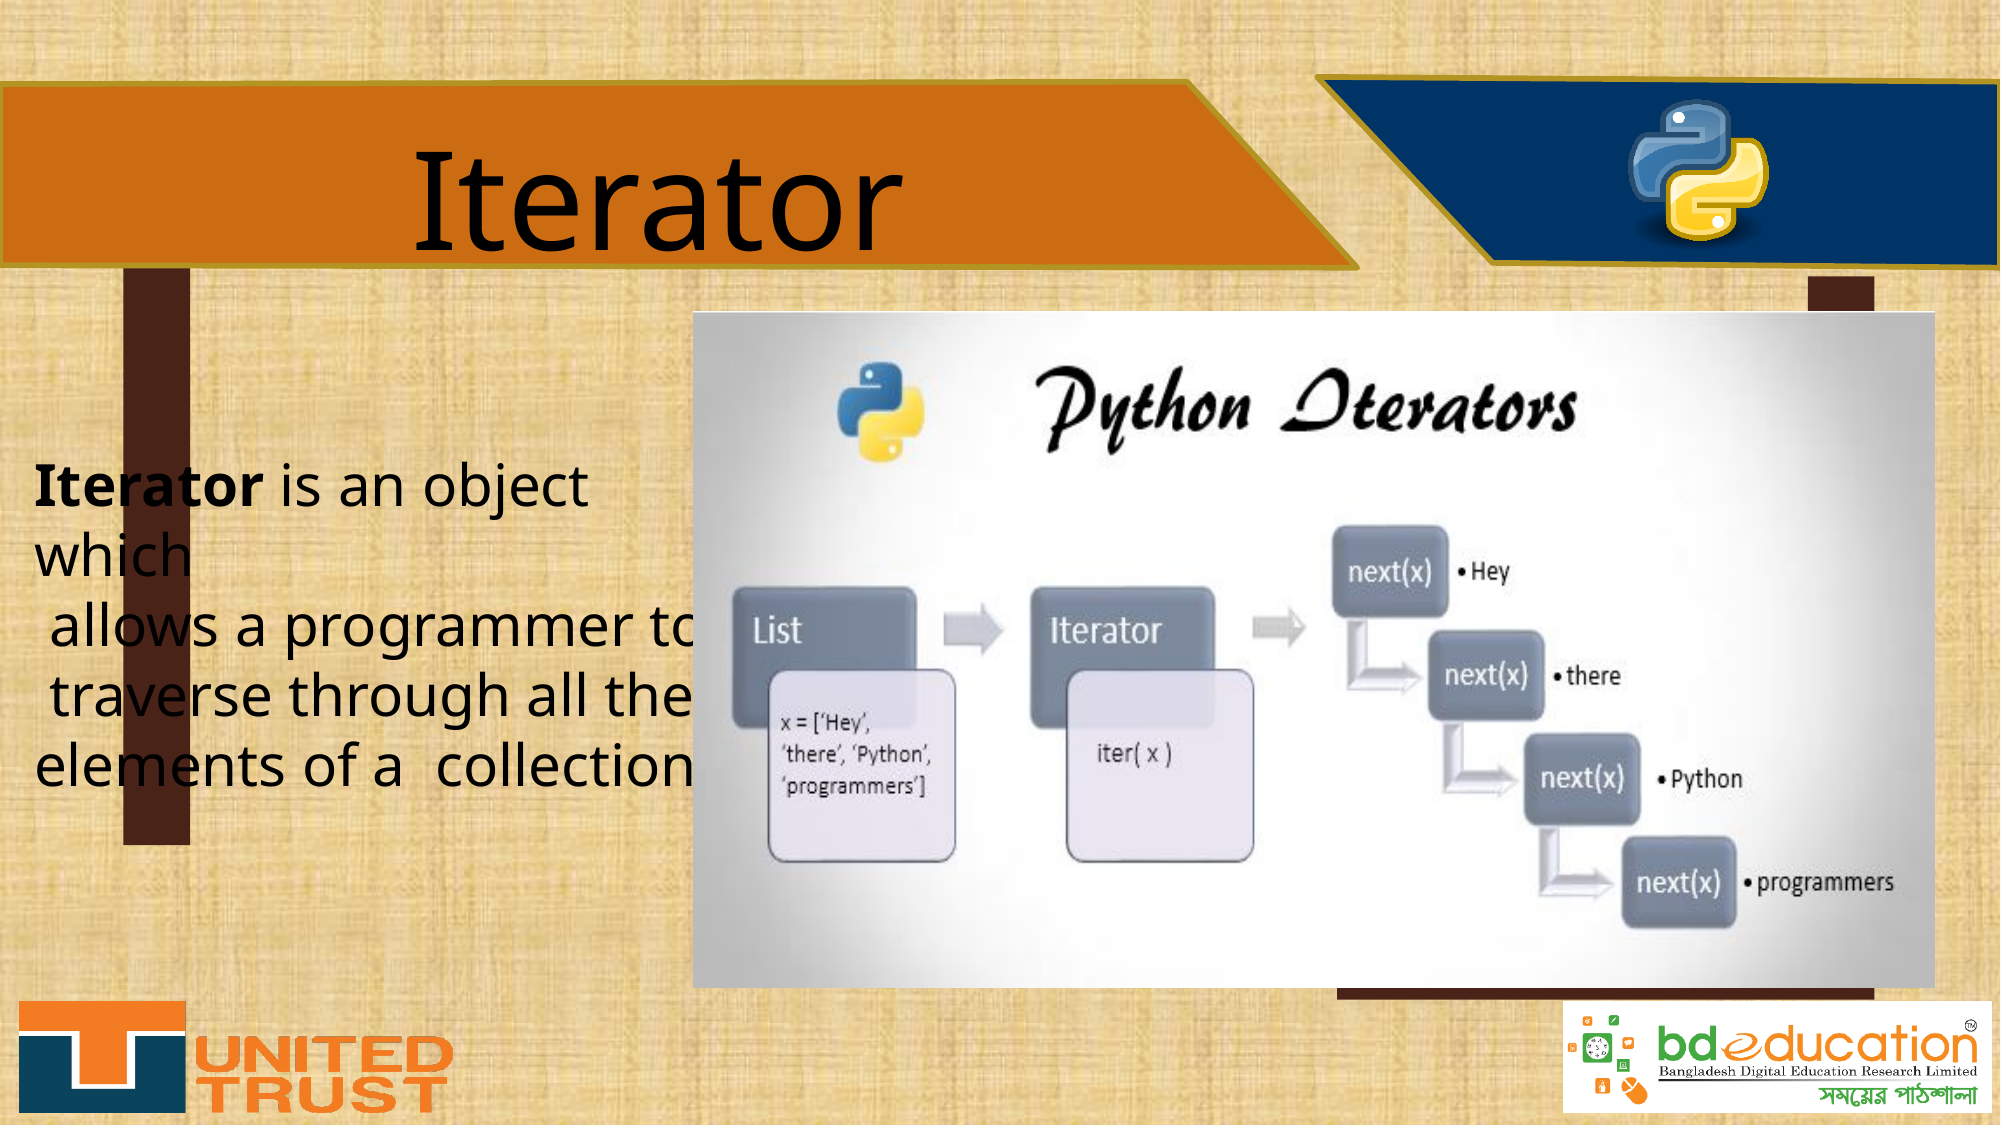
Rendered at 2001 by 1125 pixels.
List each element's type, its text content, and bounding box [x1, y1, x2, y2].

picture [0, 0, 2001, 1125]
text_box Iterator is an object which allows a programmer to traverse through all the elements of a collection, [19, 440, 693, 806]
text_box [1314, 74, 2000, 271]
text_box Iterator [296, 105, 1021, 286]
text_box [0, 78, 1360, 271]
